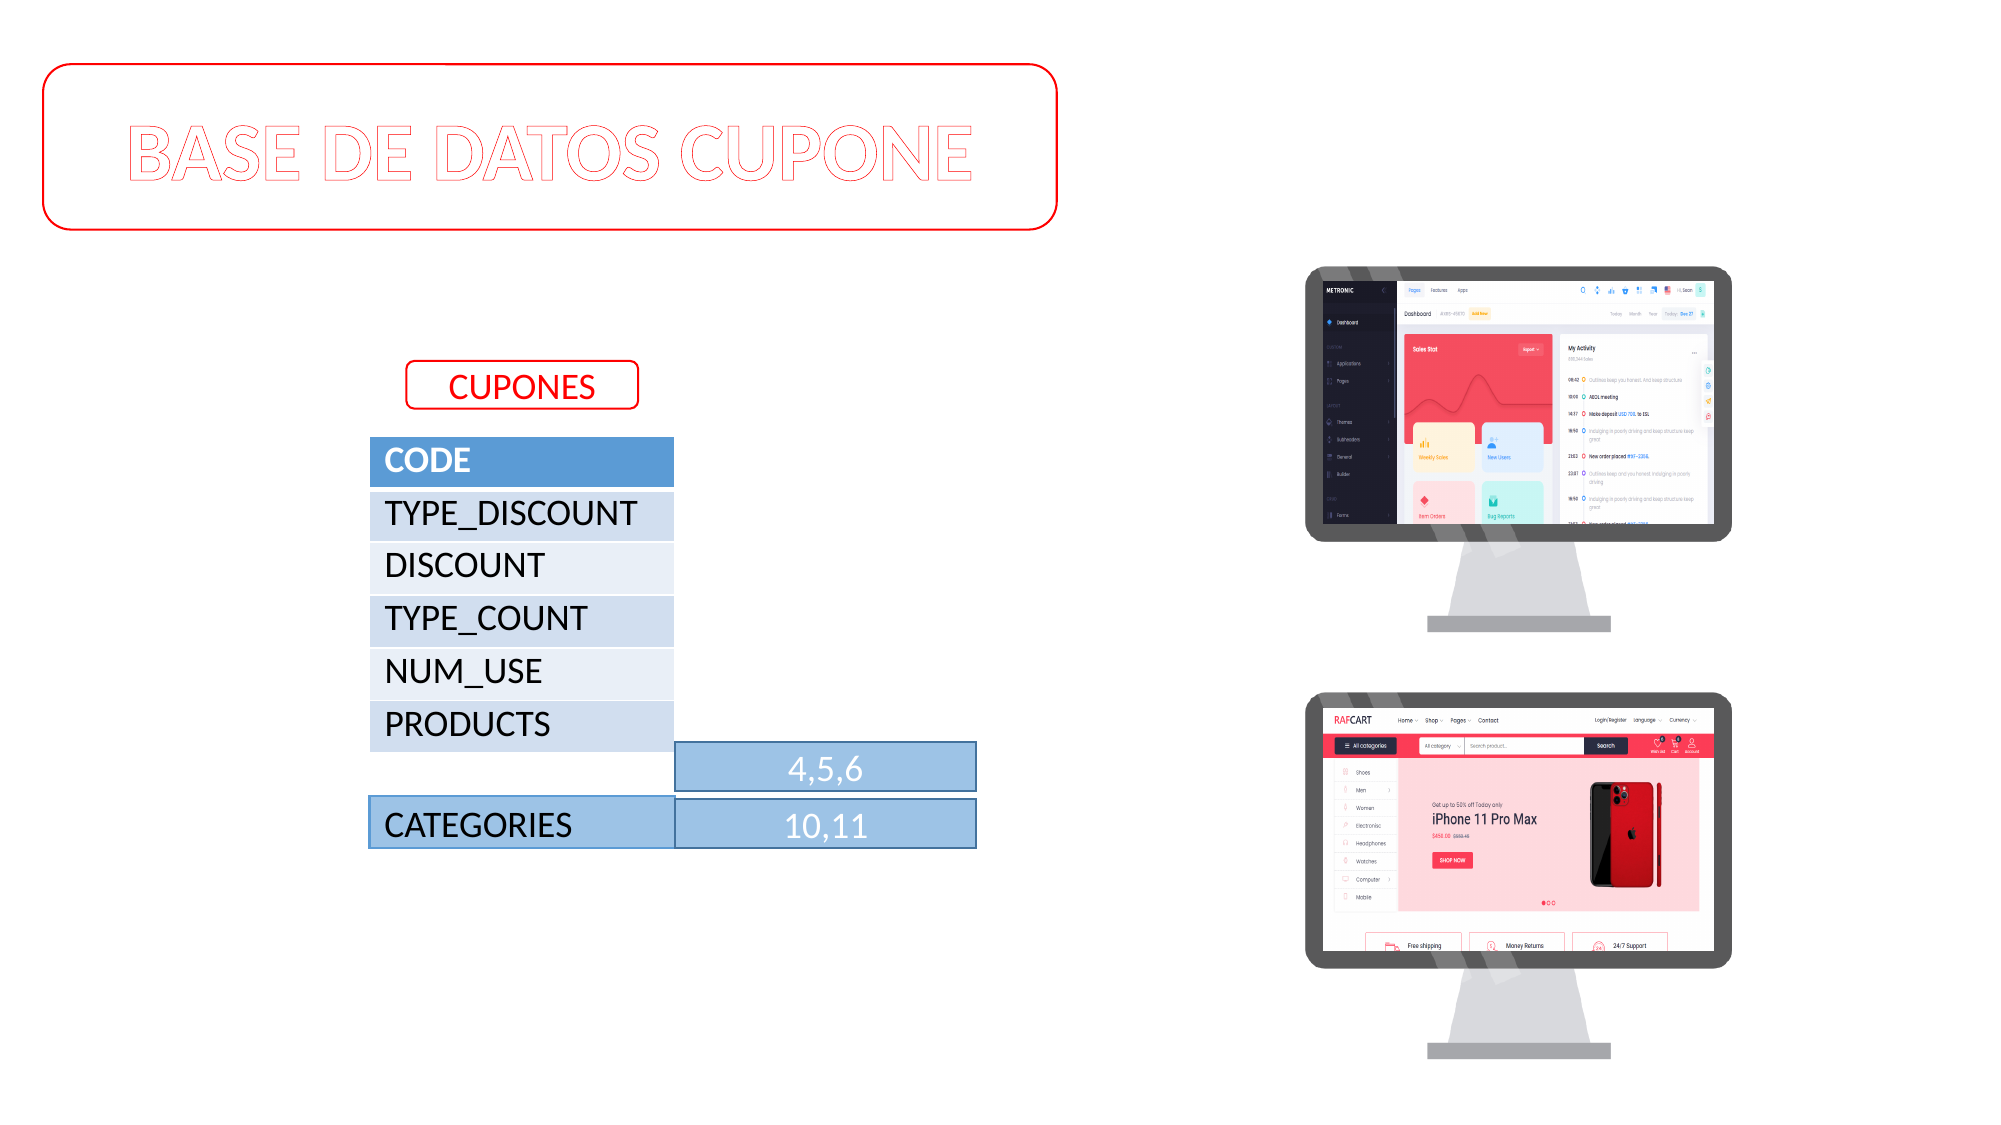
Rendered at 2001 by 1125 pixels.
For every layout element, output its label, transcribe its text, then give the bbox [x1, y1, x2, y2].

table_header CODE [370, 437, 674, 487]
text_box 10,11 [674, 798, 977, 849]
table_cell PRODUCTS [370, 701, 674, 752]
table_cell TYPE_DISCOUNT [370, 492, 674, 541]
text_box BASE DE DATOS CUPONE [42, 63, 1058, 231]
picture [1305, 215, 1732, 1069]
table_cell DISCOUNT [370, 543, 674, 594]
text_box CUPONES [405, 359, 640, 410]
table_cell NUM_USE [370, 649, 674, 700]
text_box 4,5,6 [674, 741, 977, 792]
text_box CATEGORIES [368, 795, 676, 849]
table_cell TYPE_COUNT [370, 596, 674, 647]
